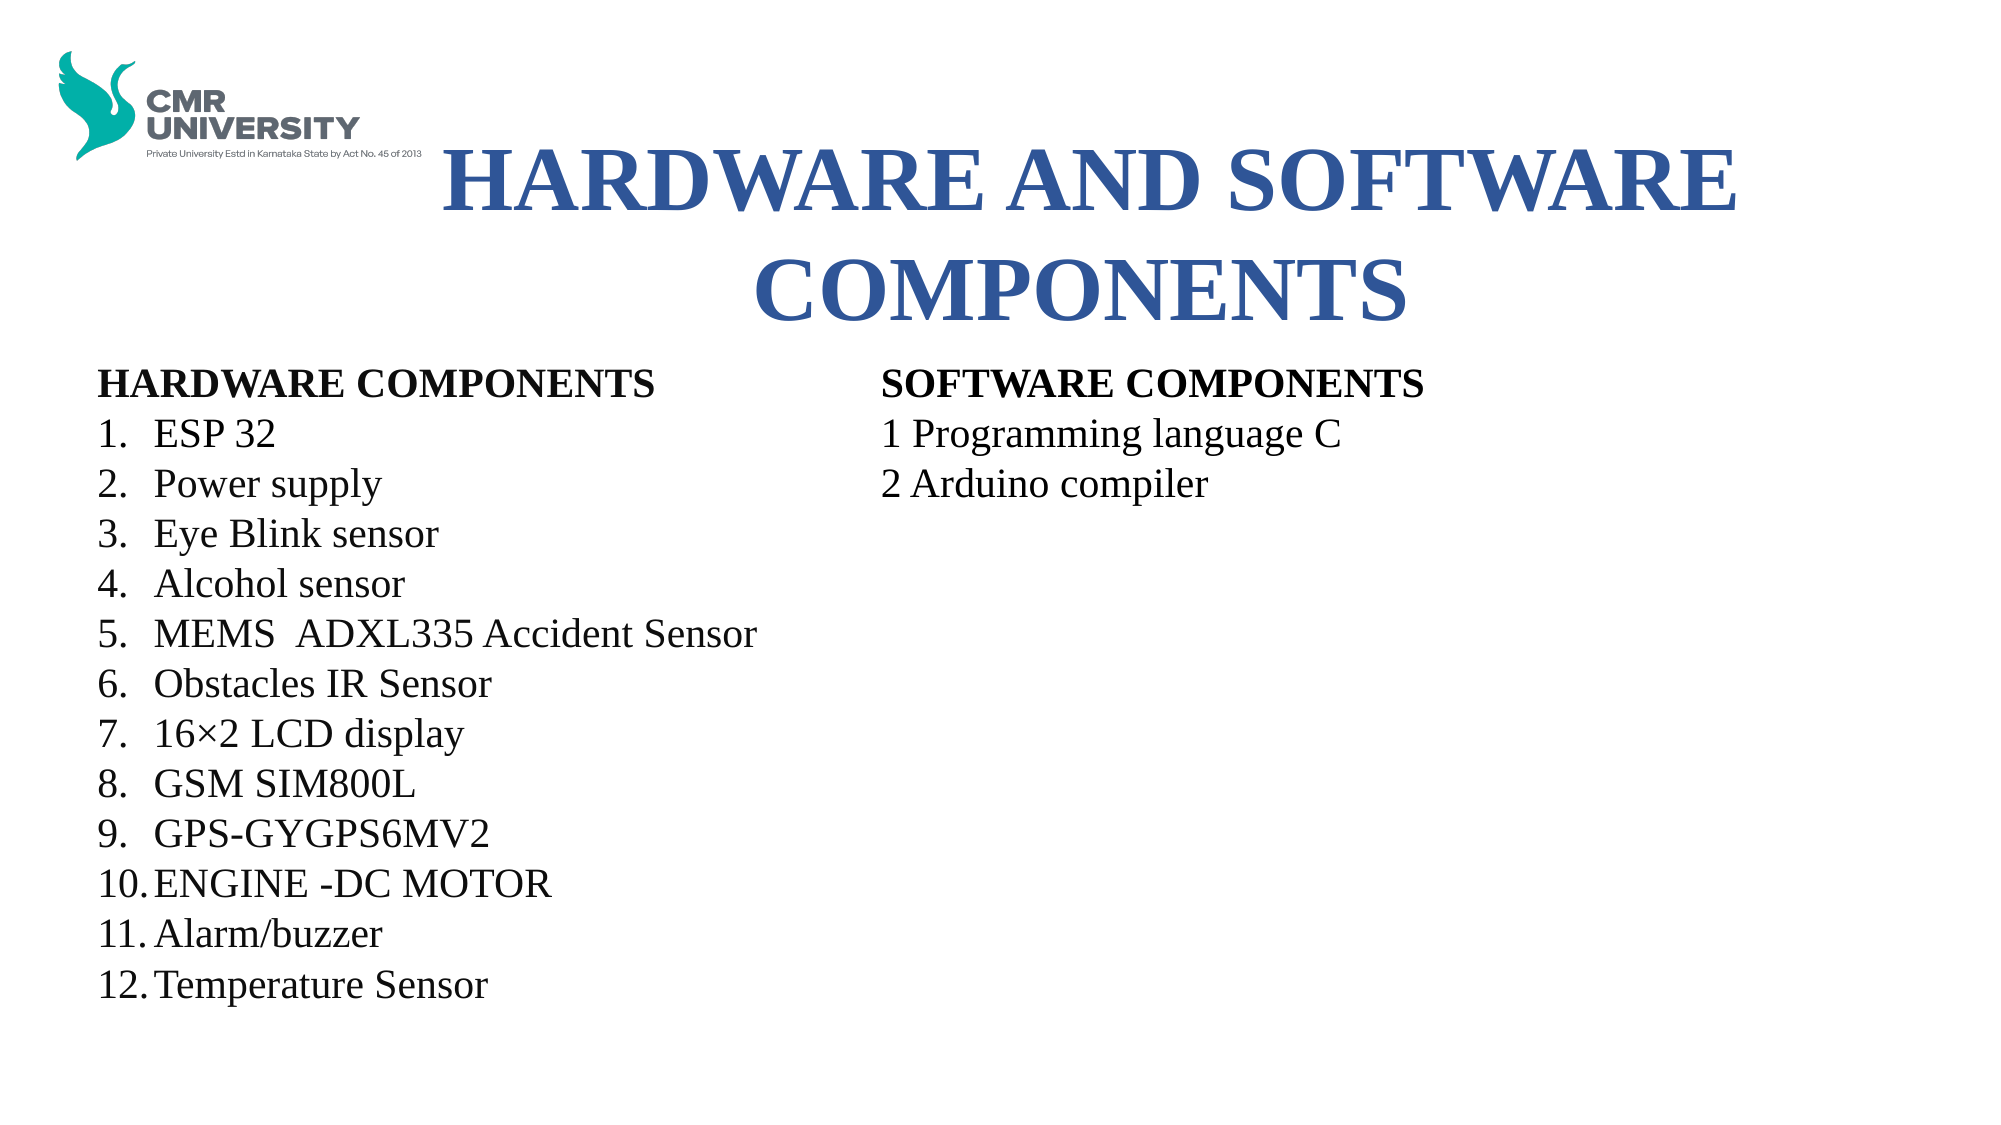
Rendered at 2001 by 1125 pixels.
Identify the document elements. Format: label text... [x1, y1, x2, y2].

text_box HARDWARE COMPONENTS ESP 32 Power supply Eye Blink sensor Alcohol sensor MEMS ADXL335 Accident Sensor Obstacles IR Sensor 16×2 LCD display GSM SIM800L GPS-GYGPS6MV2 ENGINE -DC MOTOR Alarm/buzzer Temperature Sensor [82, 348, 847, 1059]
text_box SOFTWARE COMPONENTS 1 Programming language C 2 Arduino compiler [866, 348, 1667, 514]
picture [55, 49, 422, 162]
text_box HARDWARE AND SOFTWARE COMPONENTS [381, 111, 1804, 347]
